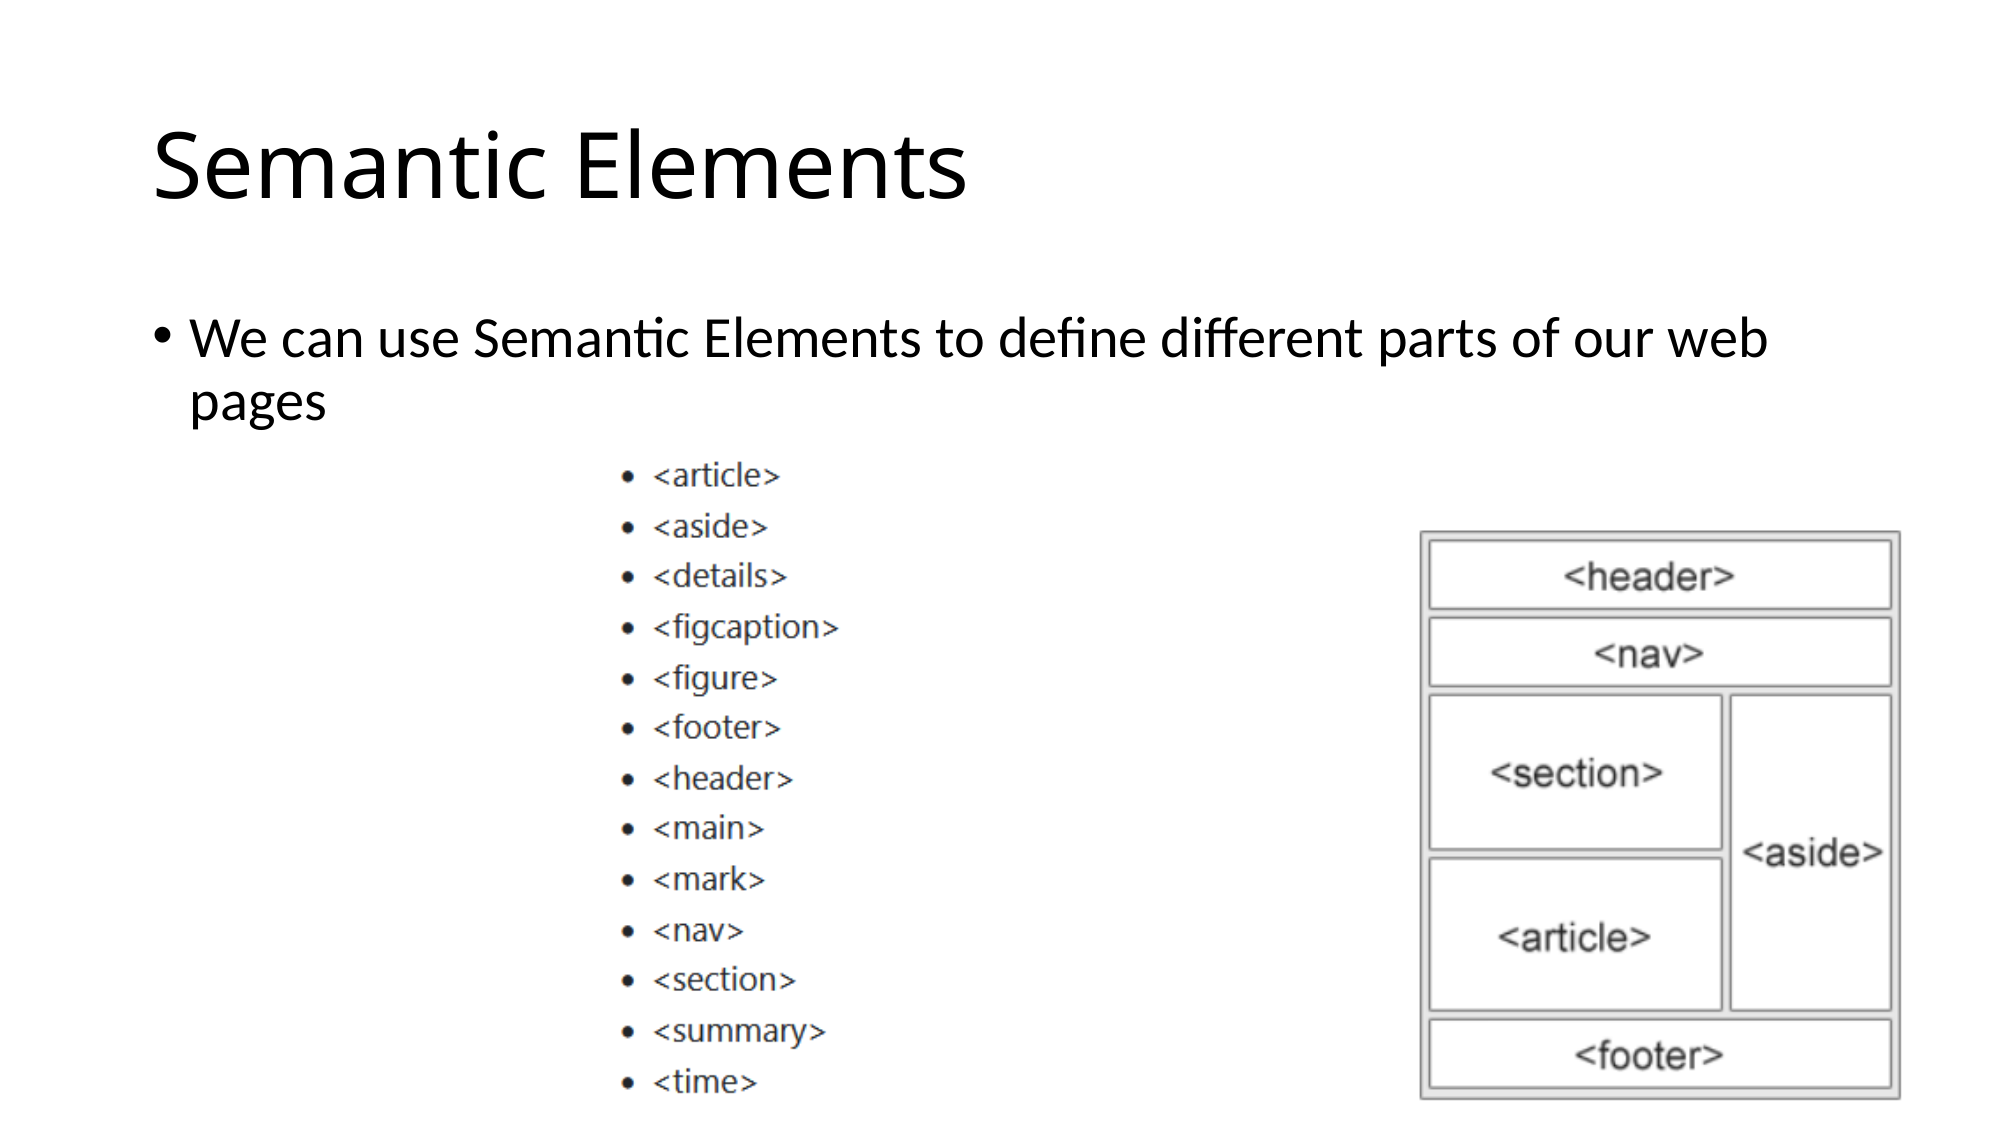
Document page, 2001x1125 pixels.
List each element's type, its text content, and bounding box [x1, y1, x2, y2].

list We can use Semantic Elements to define different parts of our web pages [137, 299, 1863, 1014]
picture [596, 441, 2000, 1125]
title Semantic Elements [137, 59, 1863, 278]
